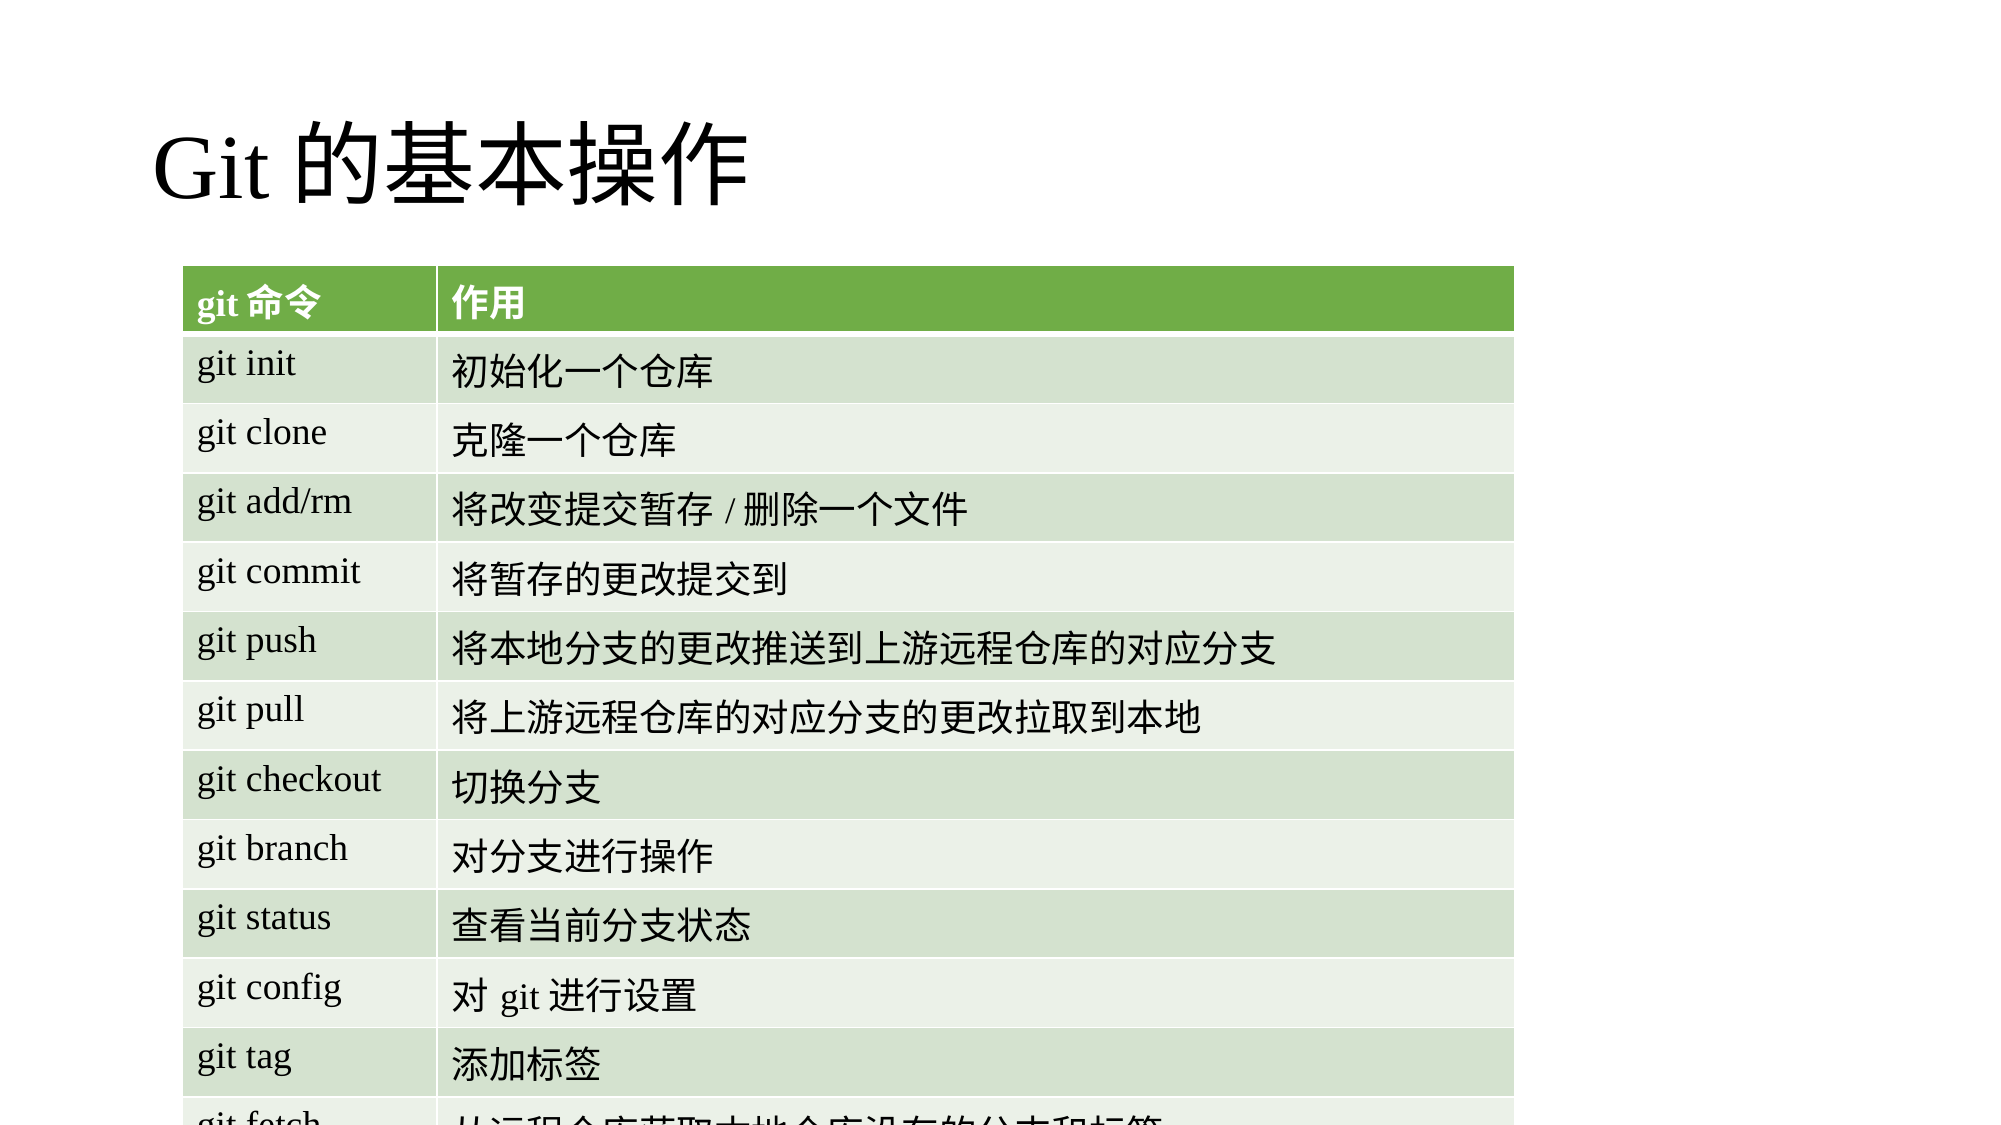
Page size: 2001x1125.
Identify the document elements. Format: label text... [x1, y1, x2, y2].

table_header git命令 [183, 266, 436, 331]
table_cell 初始化一个仓库 [438, 337, 1514, 403]
table_cell 从远程仓库获取本地仓库没有的分支和标签 [438, 1098, 1514, 1125]
table_cell git init [183, 337, 436, 403]
table_cell 克隆一个仓库 [438, 404, 1514, 472]
table_cell 对分支进行操作 [438, 820, 1514, 888]
title Git的基本操作 [137, 59, 1863, 278]
table_cell 将本地分支的更改推送到上游远程仓库的对应分支 [438, 612, 1514, 680]
table_cell 查看当前分支状态 [438, 890, 1514, 957]
table_cell git commit [183, 543, 436, 611]
table_cell 将暂存的更改提交到 [438, 543, 1514, 611]
table_cell 切换分支 [438, 751, 1514, 819]
table_cell git branch [183, 820, 436, 888]
table_cell git fetch [183, 1098, 436, 1125]
table_cell 将改变提交暂存/删除一个文件 [438, 474, 1514, 541]
table_cell git add/rm [183, 474, 436, 541]
table_cell git pull [183, 682, 436, 749]
table_cell git clone [183, 404, 436, 472]
table_cell 添加标签 [438, 1028, 1514, 1096]
table_cell 将上游远程仓库的对应分支的更改拉取到本地 [438, 682, 1514, 749]
table_header 作用 [438, 266, 1514, 331]
table_cell git status [183, 890, 436, 957]
table_cell 对git进行设置 [438, 959, 1514, 1027]
table_cell git checkout [183, 751, 436, 819]
table_cell git config [183, 959, 436, 1027]
table_cell git push [183, 612, 436, 680]
table_cell git tag [183, 1028, 436, 1096]
